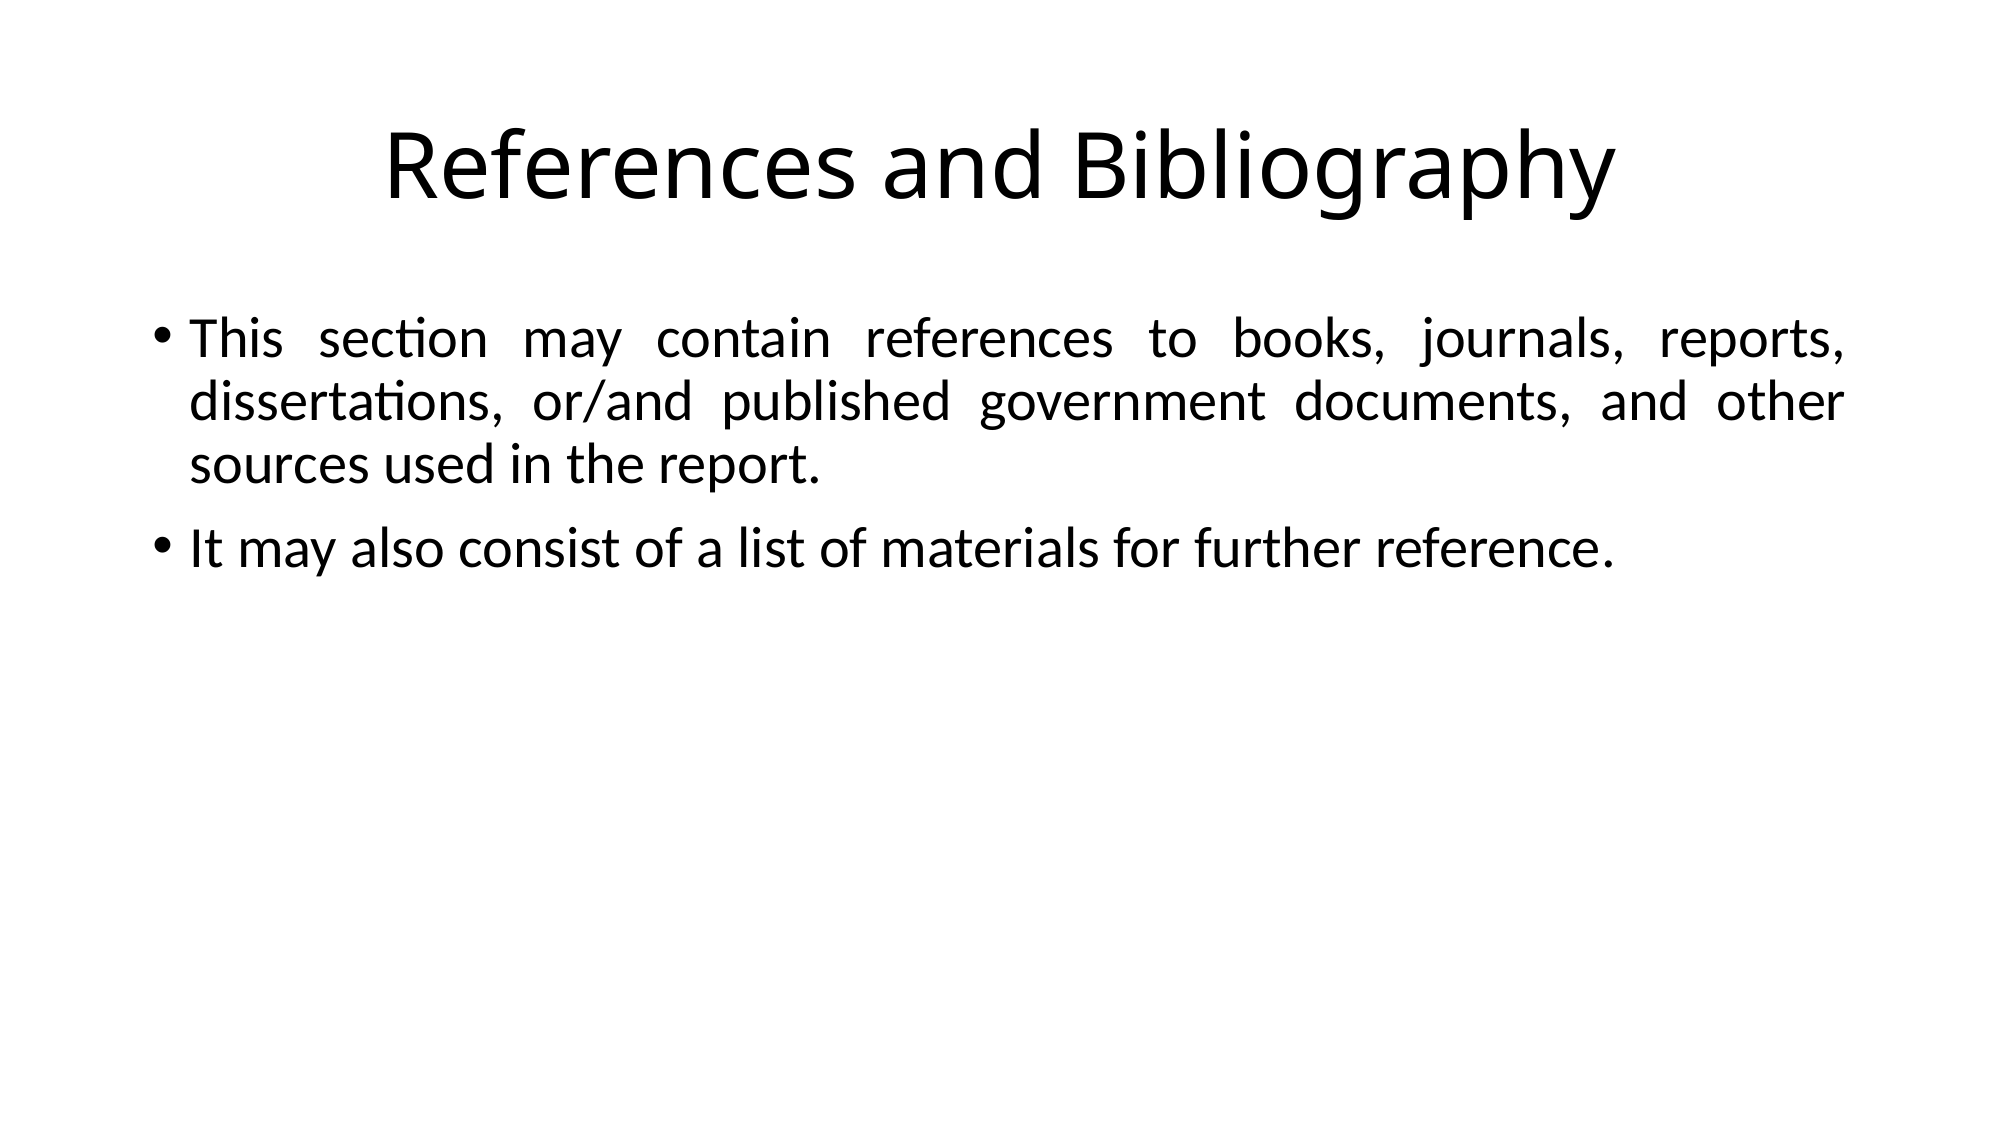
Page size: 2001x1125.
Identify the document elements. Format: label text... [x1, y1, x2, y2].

list This section may contain references to books, journals, reports, dissertations, or/and published government documents, and other sources used in the report. It may also consist of a list of materials for further reference. [137, 299, 1863, 1014]
title References and Bibliography [137, 59, 1863, 278]
